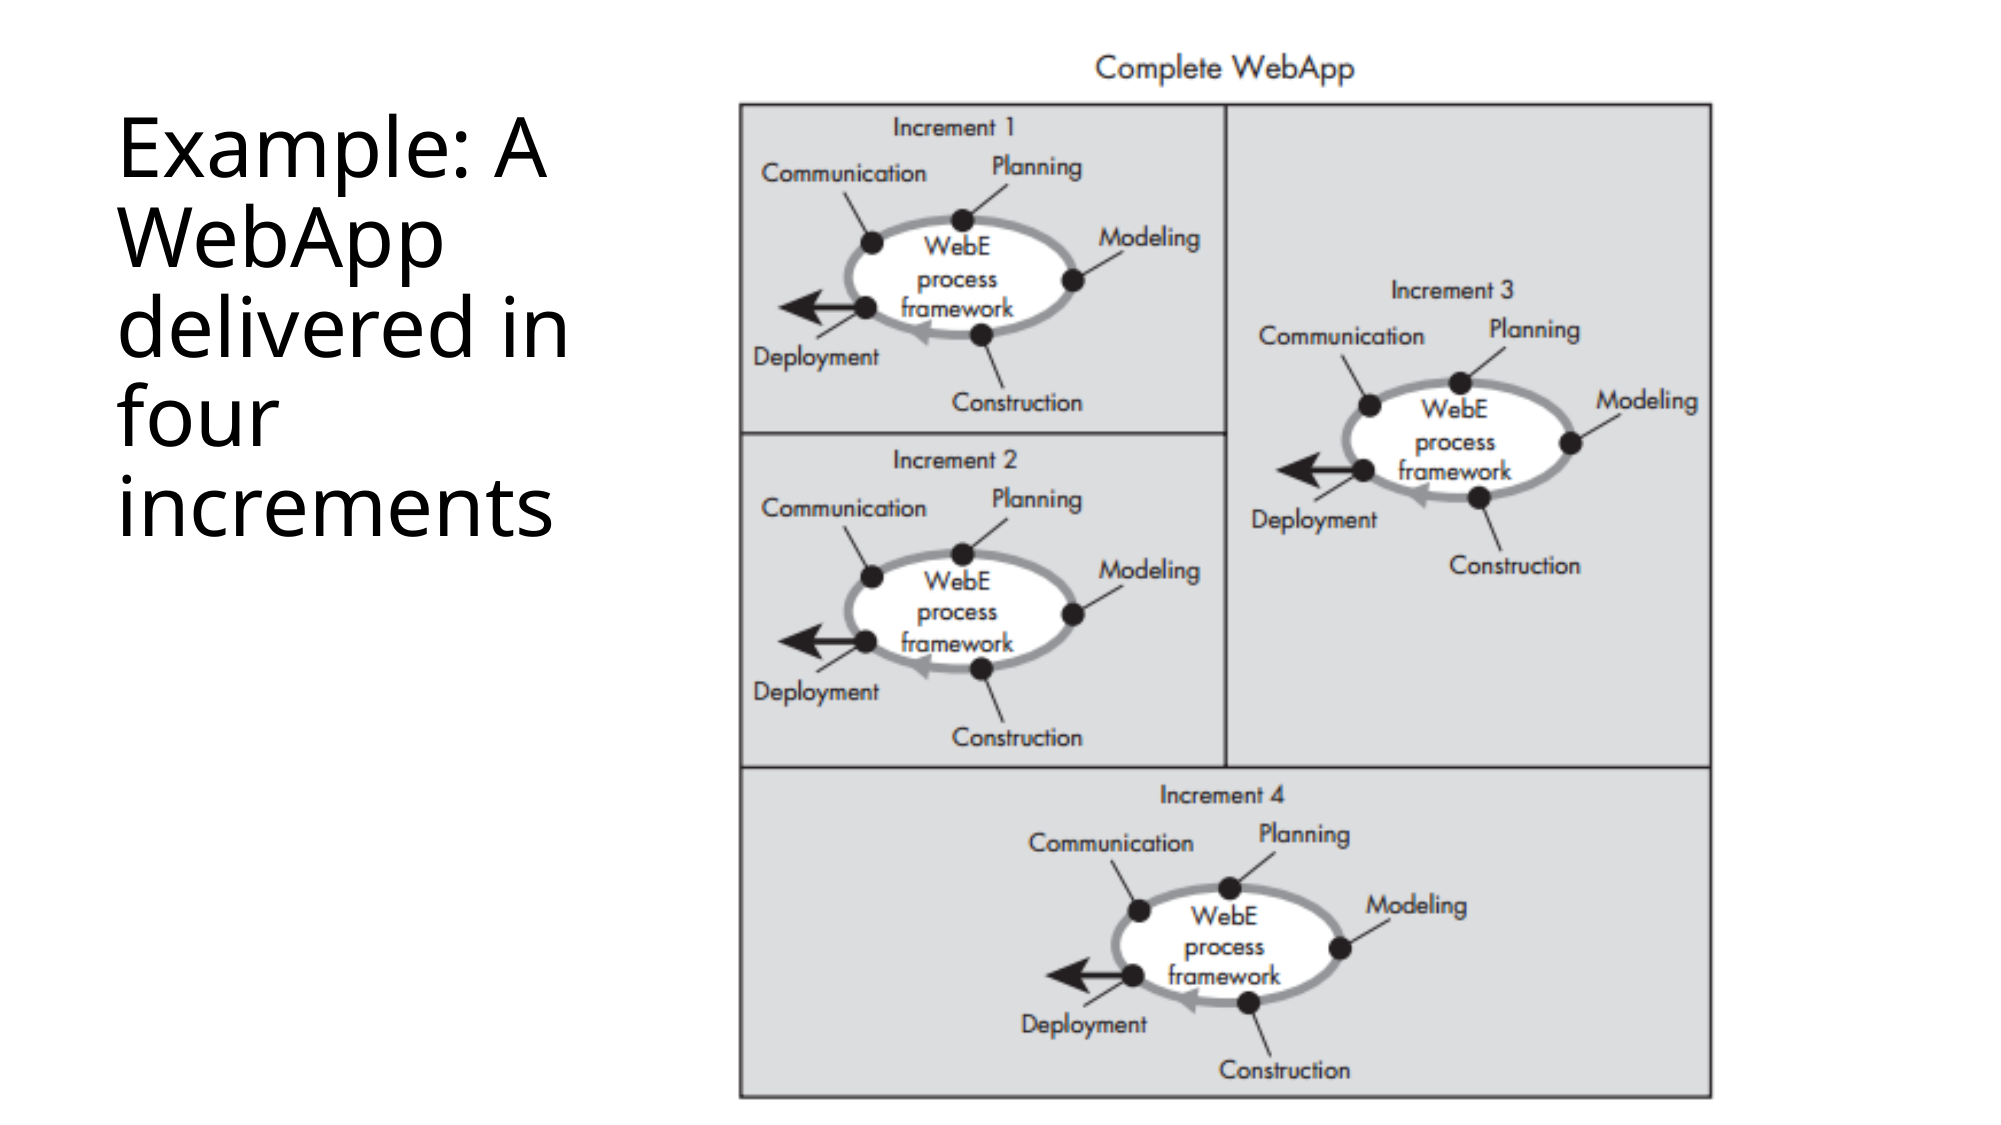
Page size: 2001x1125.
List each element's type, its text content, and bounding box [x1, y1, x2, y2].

picture [712, 33, 1731, 1125]
title Example: A WebApp delivered in four increments [101, 97, 685, 985]
